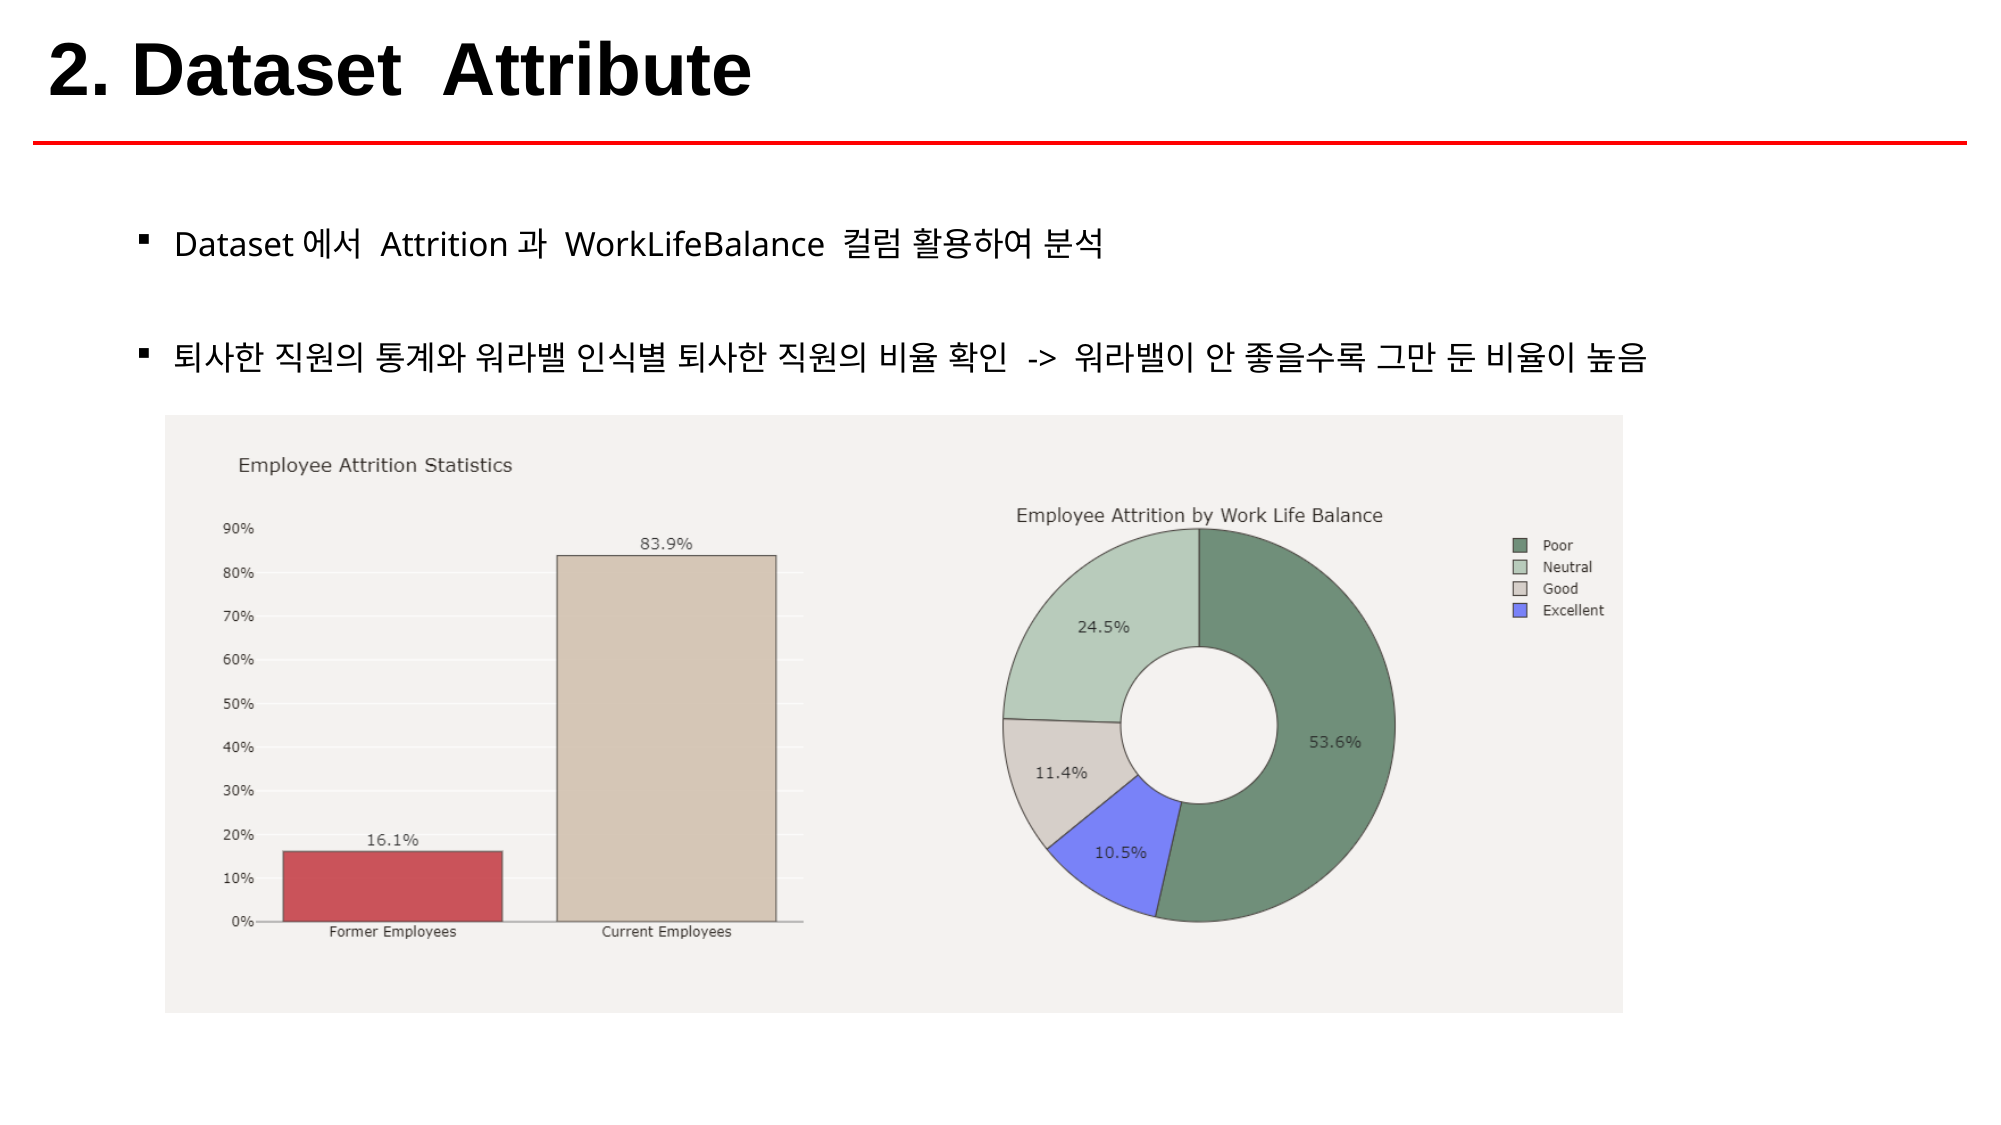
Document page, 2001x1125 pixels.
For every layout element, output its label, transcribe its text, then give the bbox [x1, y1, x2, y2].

picture [164, 415, 1623, 1013]
table_header 2. Dataset Attribute [33, 20, 1967, 141]
list Dataset에서 Attrition과 WorkLifeBalance 컬럼 활용하여 분석 퇴사한 직원의 통계와 워라밸 인식별 퇴사한 직원의 비율 확인 -> 워라밸이 안 좋을수록 그만 둔 비율이 높음 [121, 220, 1879, 935]
